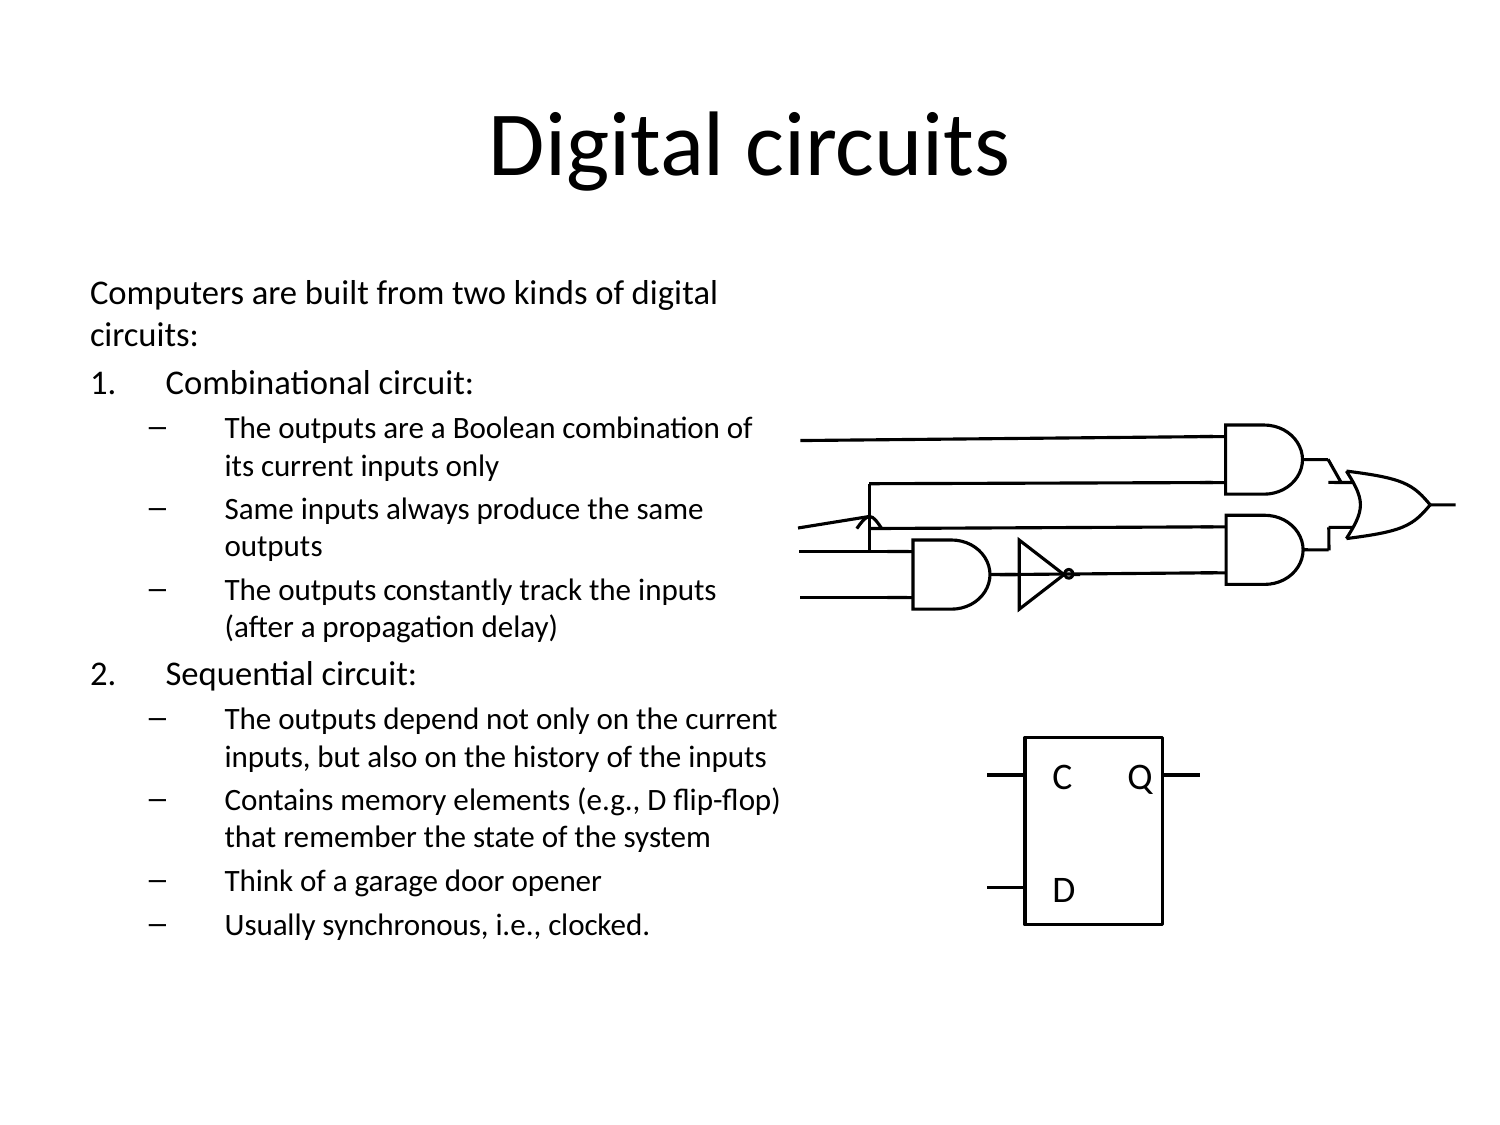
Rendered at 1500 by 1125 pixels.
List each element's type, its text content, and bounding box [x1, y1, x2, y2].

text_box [987, 737, 1201, 926]
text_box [797, 424, 1456, 610]
title Digital circuits [75, 45, 1425, 233]
list Computers are built from two kinds of digital circuits: Combinational circuit: The outputs are a Boolean combination of its current inputs only Same inputs always produce the same outputs The outputs constantly track the inputs (after a propagation delay) Sequential circuit: The outputs depend not only on the current inputs, but also on the history of the inputs Contains memory elements (e.g., D flip-flop) that remember the state of the system Think of a garage door opener Usually synchronous, i.e., clocked. [75, 262, 800, 1005]
